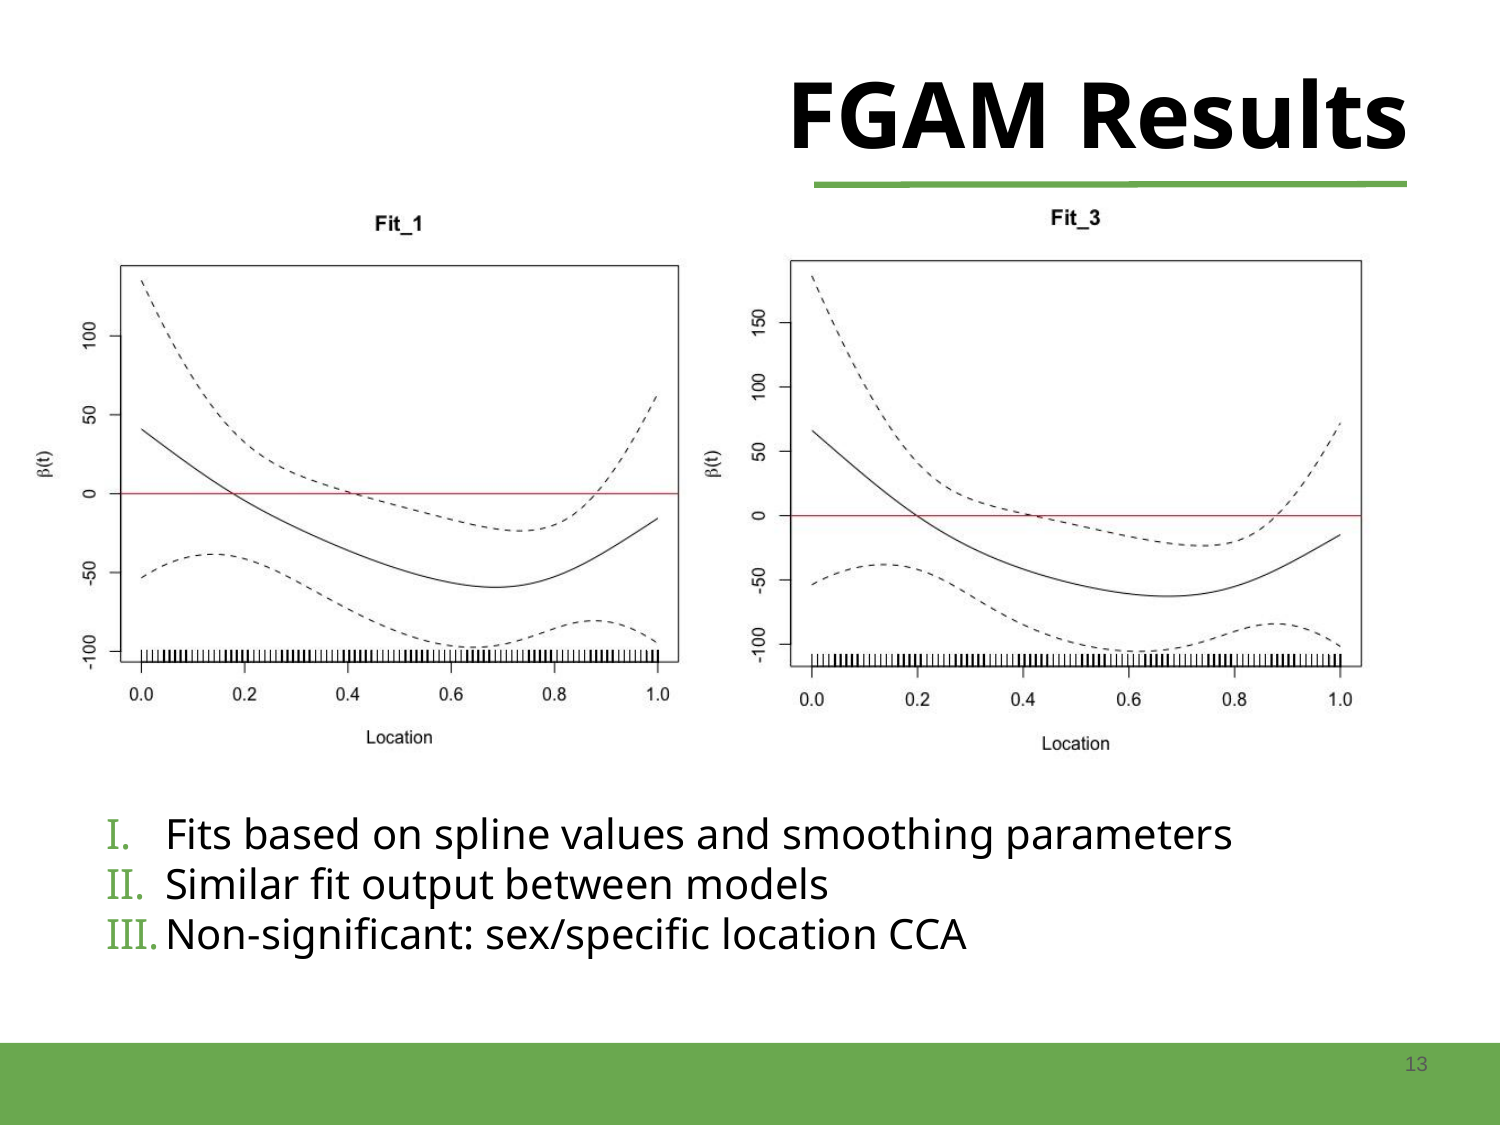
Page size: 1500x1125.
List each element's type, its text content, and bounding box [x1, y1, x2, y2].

slide_number 13 [1389, 1019, 1480, 1106]
title FGAM Results [75, 41, 1425, 230]
text_box [0, 1042, 1500, 1125]
text_box Fits based on spline values and smoothing parameters Similar fit output between models Non-significant: sex/specific location CCA [75, 792, 1407, 997]
picture [34, 172, 1408, 778]
